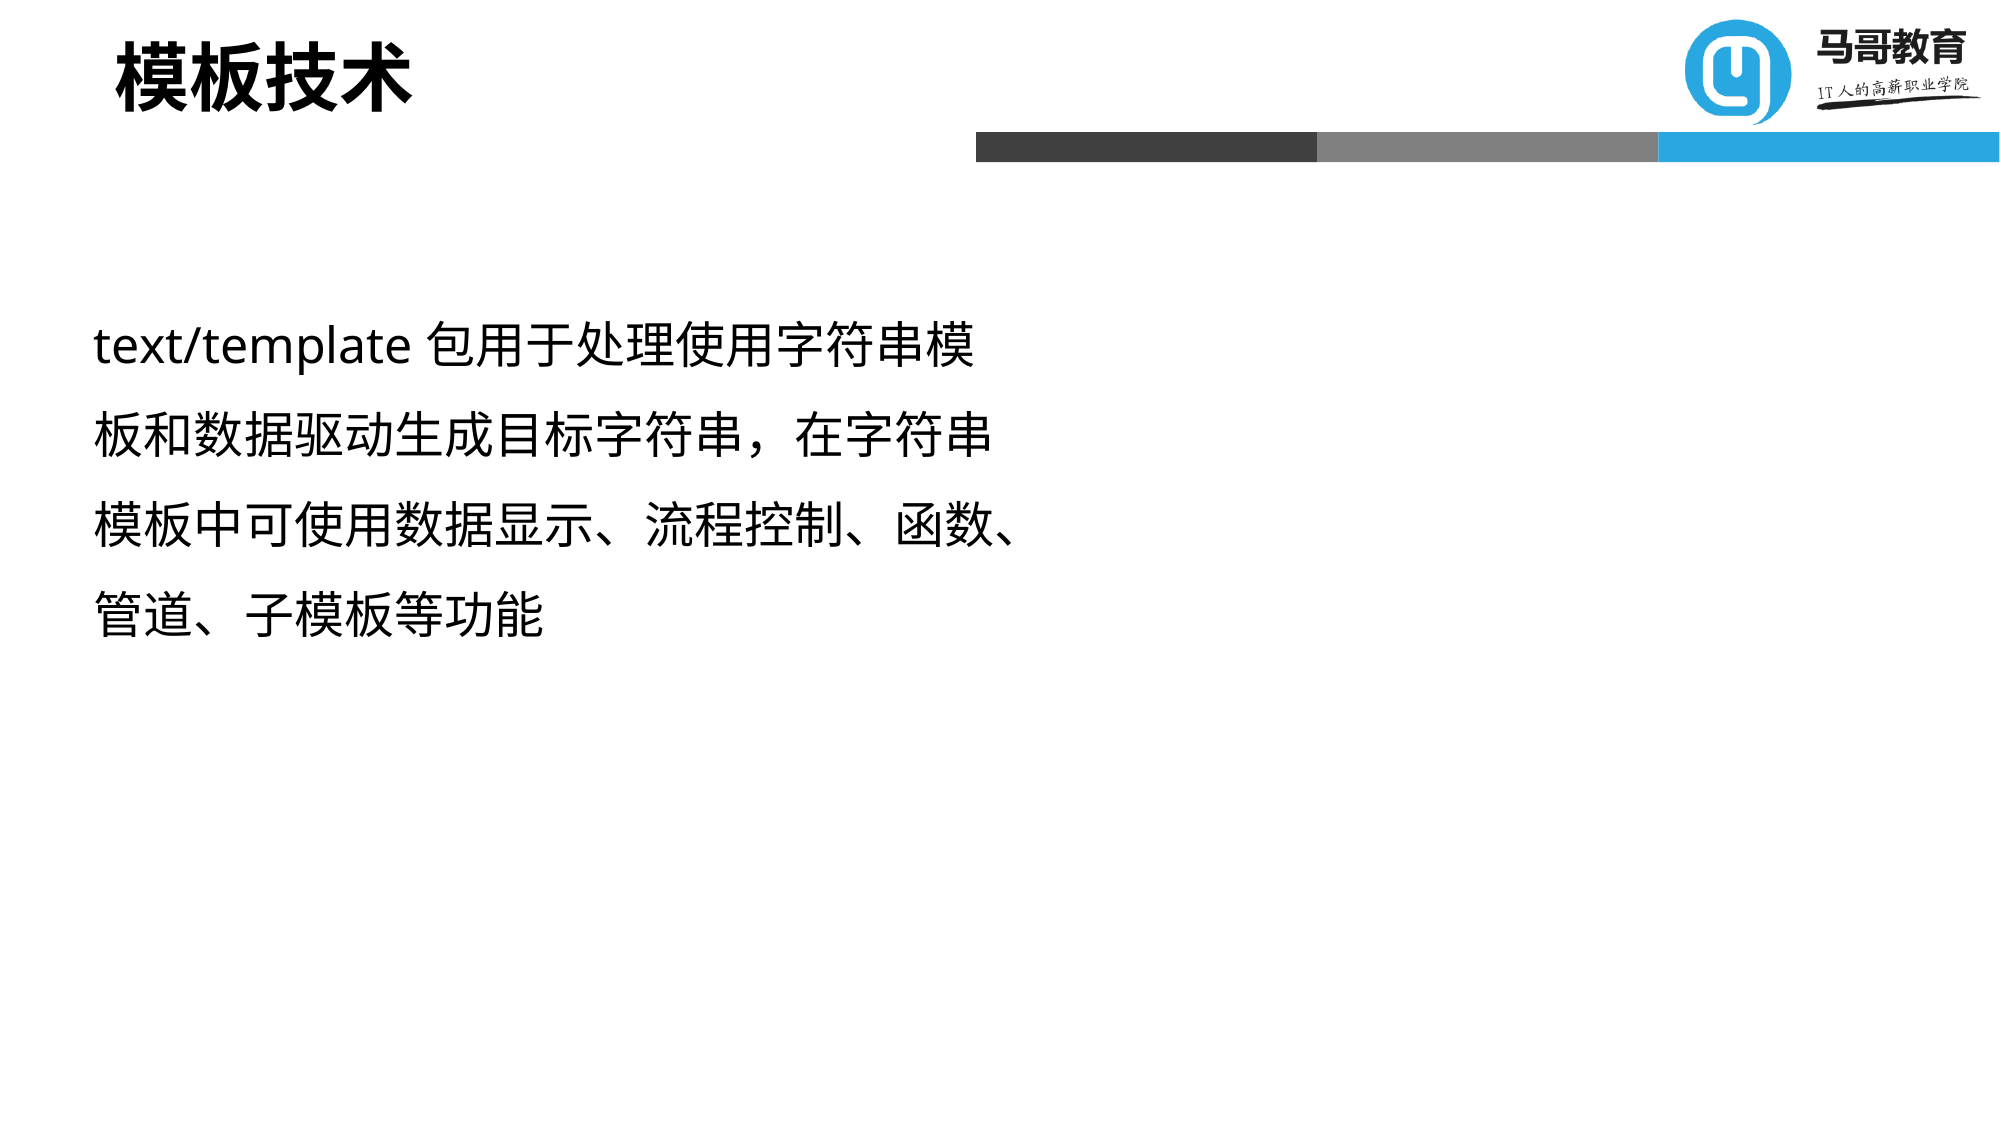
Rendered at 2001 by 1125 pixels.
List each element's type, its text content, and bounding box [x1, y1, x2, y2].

text_box text/template包用于处理使用字符串模板和数据驱动生成目标字符串，在字符串模板中可使用数据显示、流程控制、函数、管道、子模板等功能 [78, 276, 1024, 928]
title 模板技术 [99, 27, 1274, 124]
picture [1671, 0, 2001, 206]
